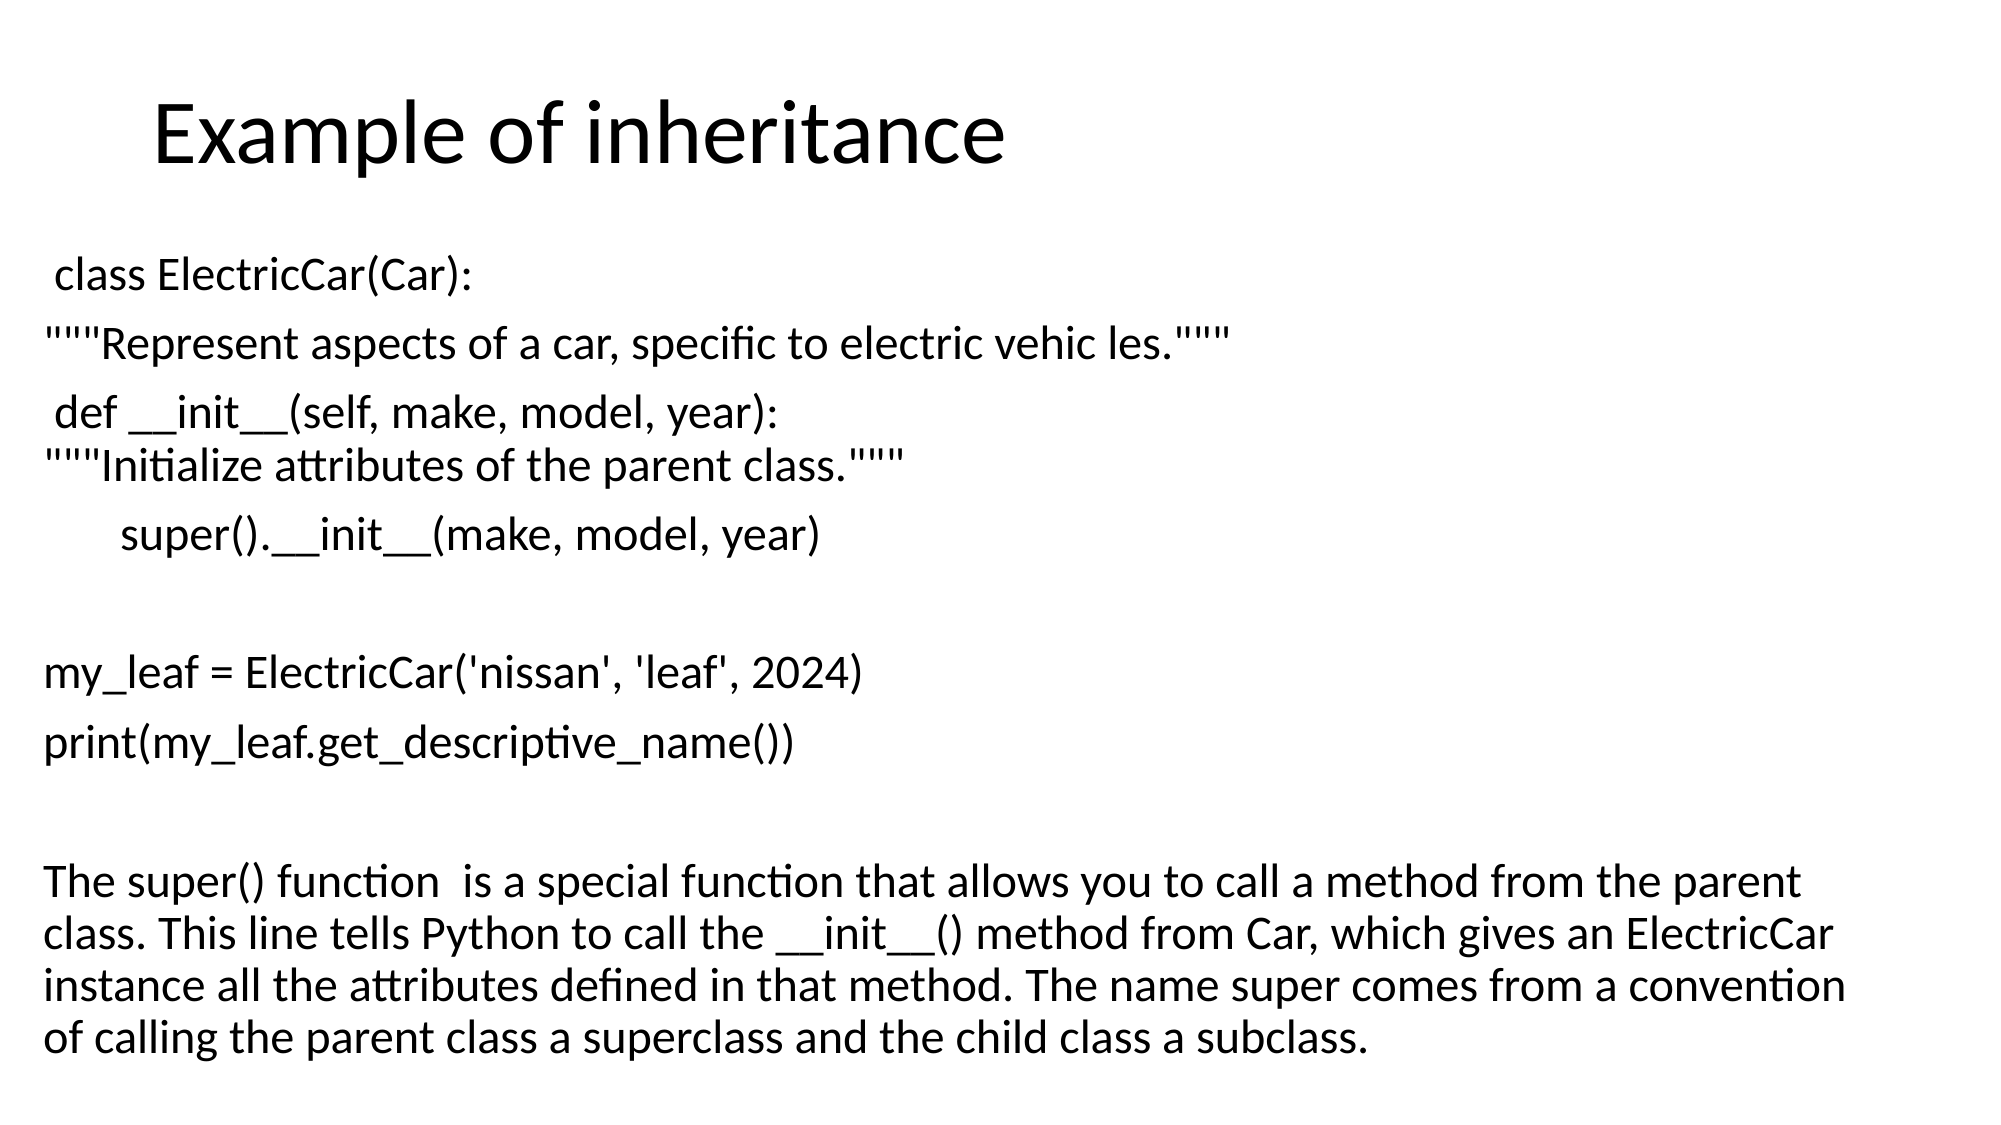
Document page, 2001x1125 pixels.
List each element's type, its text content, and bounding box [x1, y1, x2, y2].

title Example of inheritance [137, 51, 1863, 216]
list class ElectricCar(Car): """Represent aspects of a car, specific to electric vehic les.""" def __init__(self, make, model, year): """Initialize attributes of the parent class.""" super().__init__(make, model, year) my_leaf = ElectricCar('nissan', 'leaf', 2024) print(my_leaf.get_descriptive_name()) The super() function is a special function that allows you to call a method from the parent class. This line tells Python to call the __init__() method from Car, which gives an ElectricCar instance all the attributes defined in that method. The name super comes from a convention of calling the parent class a superclass and the child class a subclass. [28, 241, 1914, 1080]
